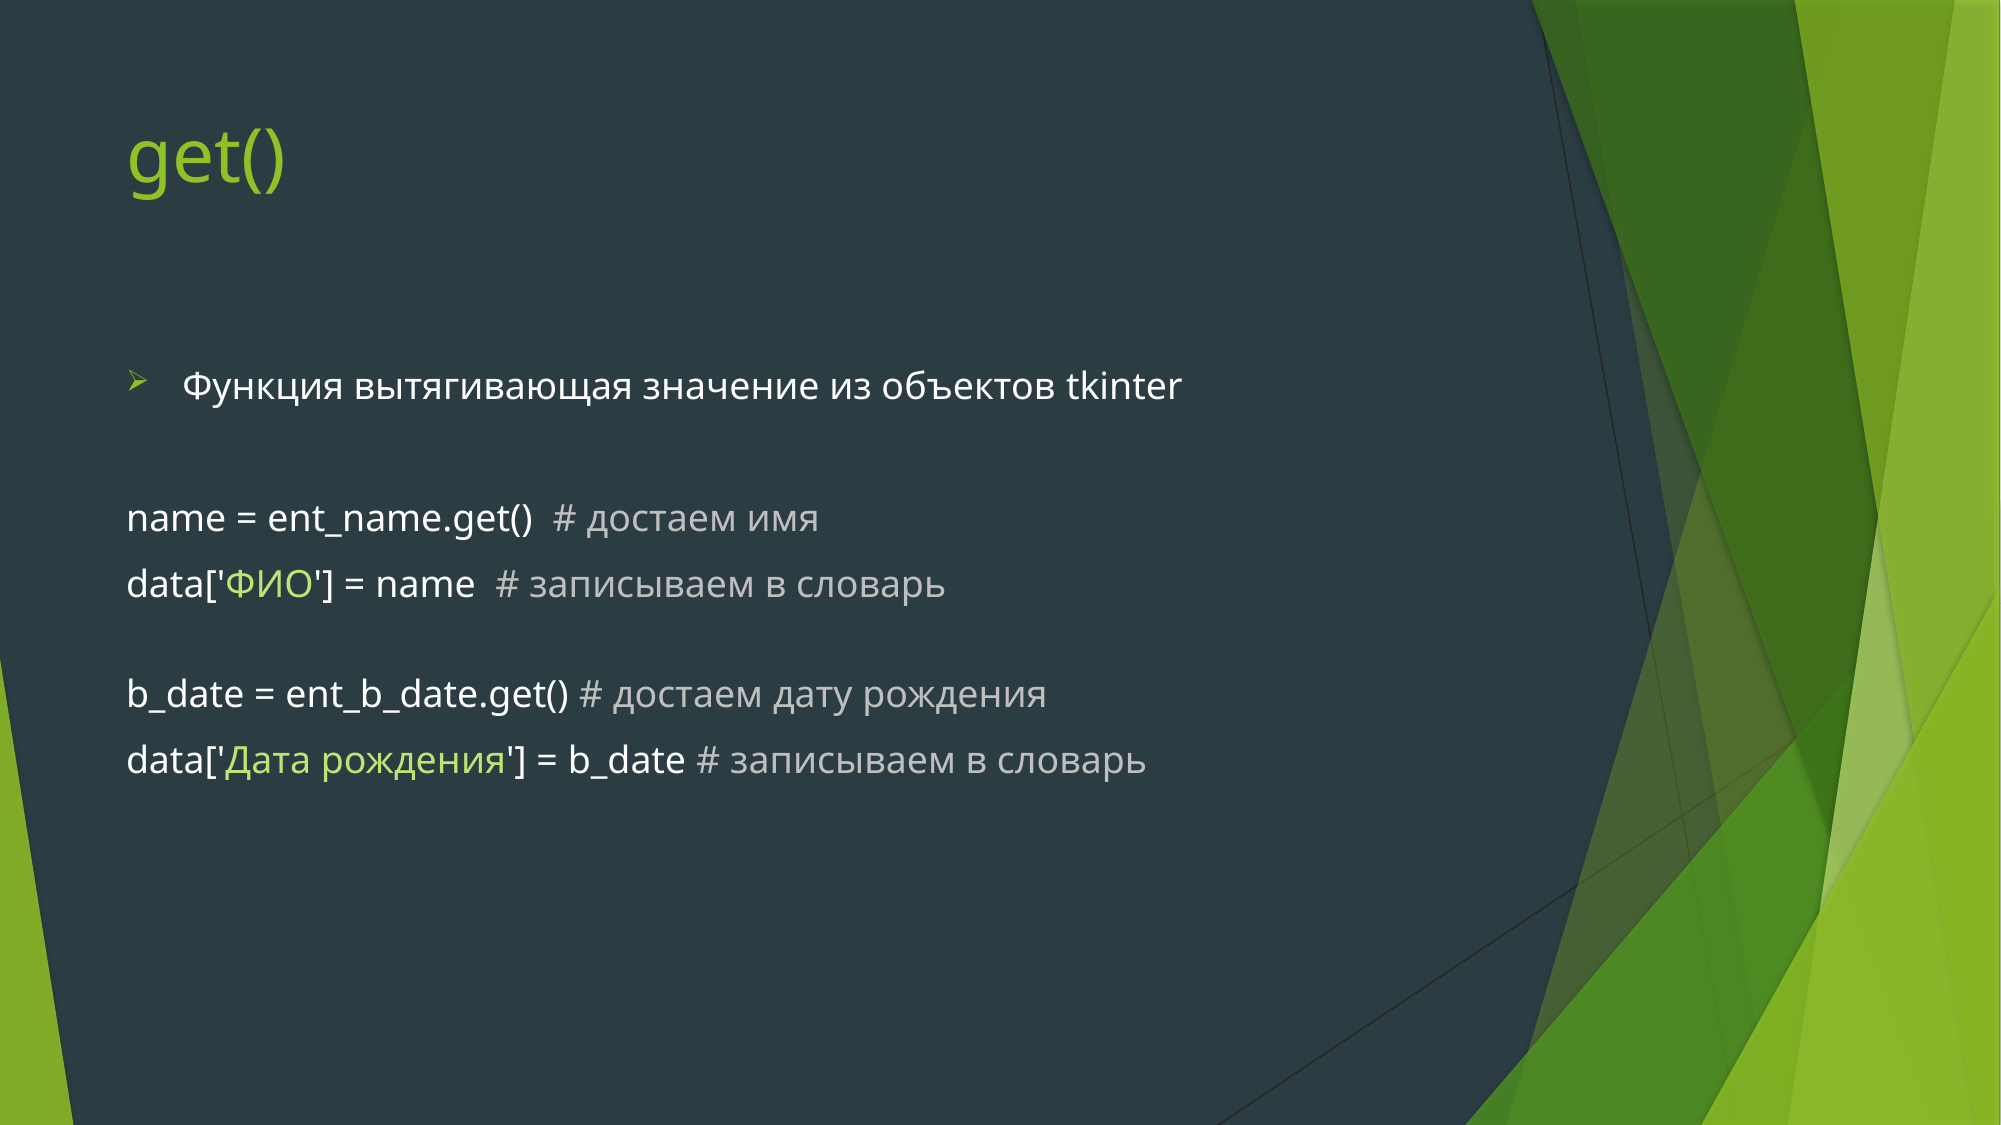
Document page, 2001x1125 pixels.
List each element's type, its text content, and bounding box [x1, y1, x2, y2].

title get() [111, 99, 1522, 317]
list Функция вытягивающая значение из объектов tkinter name = ent_name.get() # достаем имя data['ФИО'] = name # записываем в словарь b_date = ent_b_date.get() # достаем дату рождения data['Дата рождения'] = b_date # записываем в словарь [111, 354, 1522, 992]
